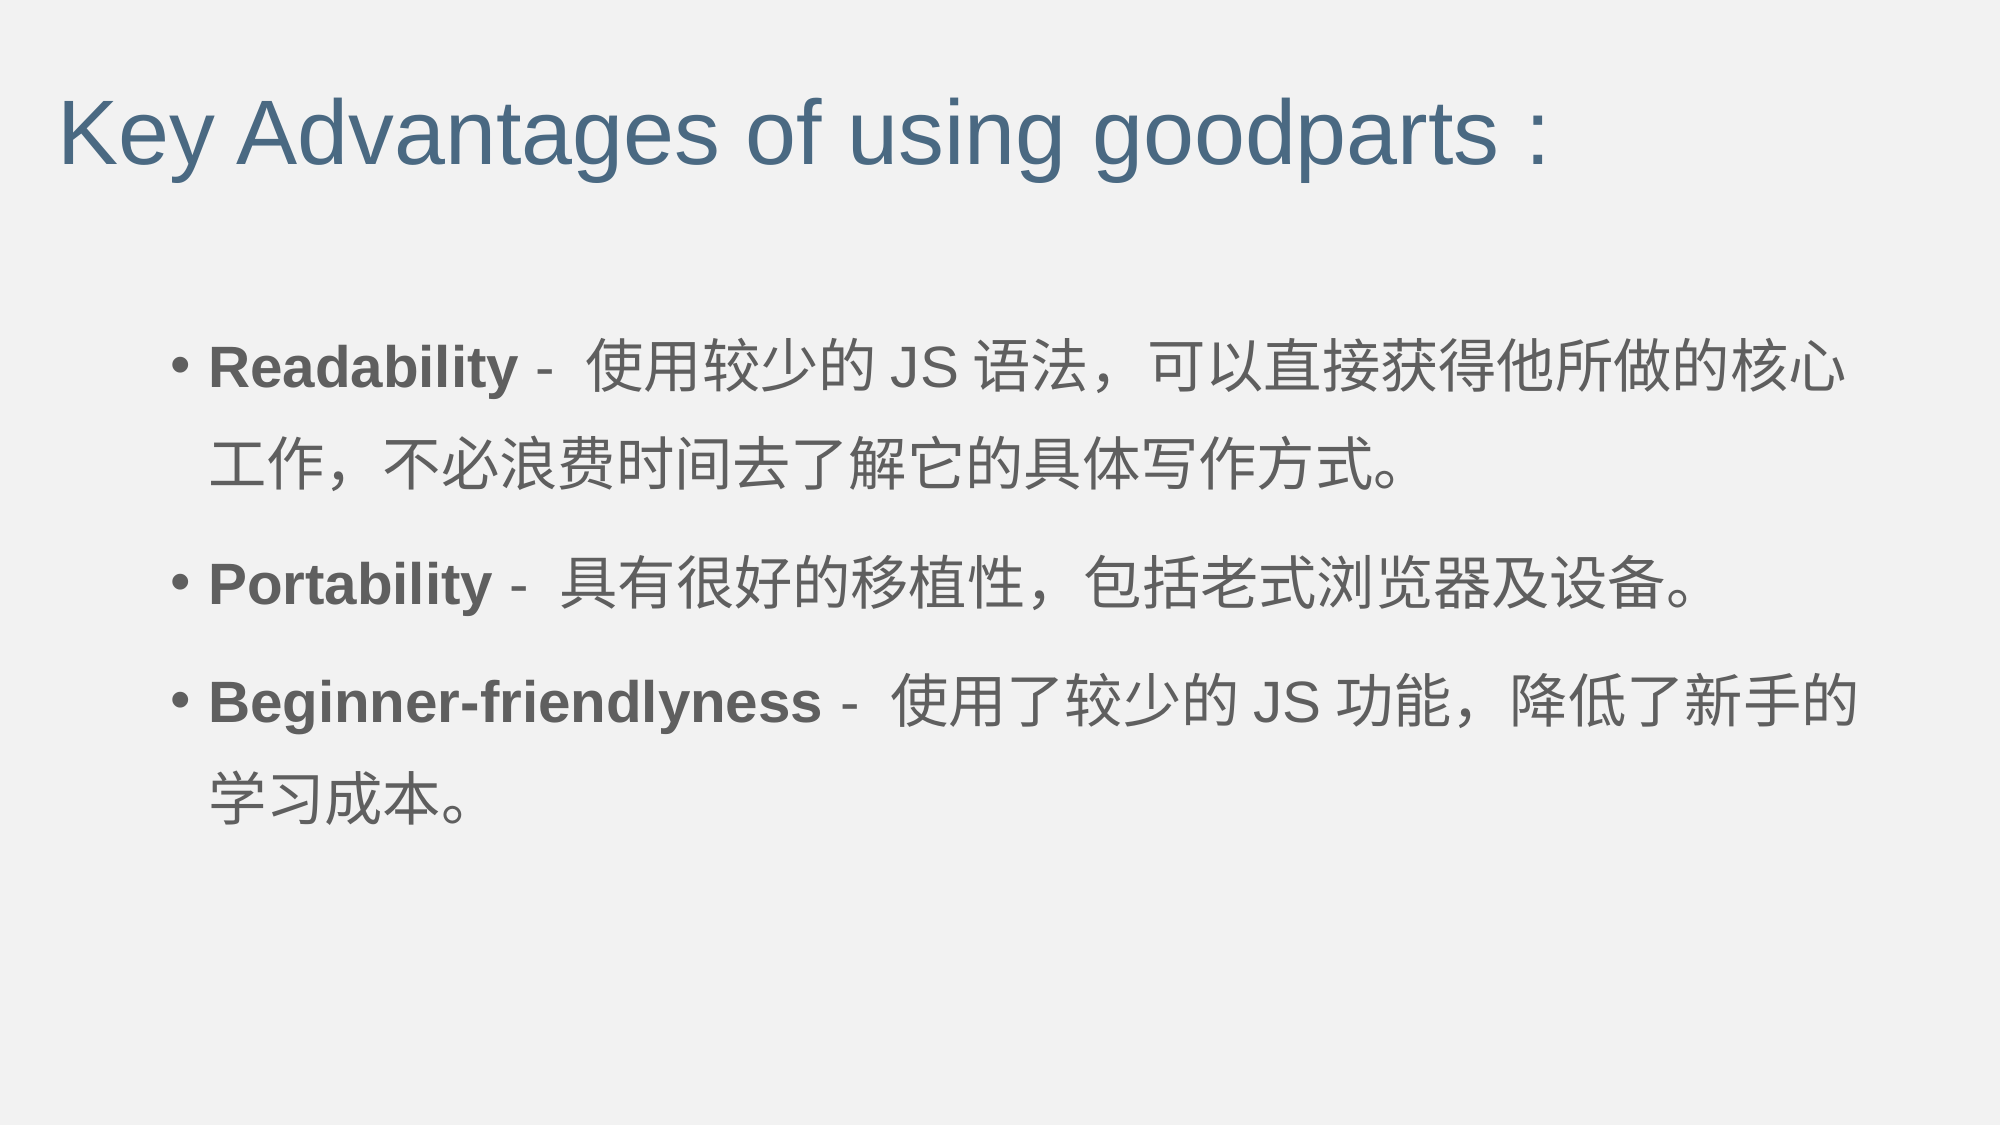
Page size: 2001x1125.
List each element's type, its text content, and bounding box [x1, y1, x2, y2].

text_box Readability - 使用较少的JS语法，可以直接获得他所做的核心工作，不必浪费时间去了解它的具体写作方式。 Portability - 具有很好的移植性，包括老式浏览器及设备。 Beginner-friendlyness - 使用了较少的JS功能，降低了新手的学习成本。 [155, 294, 1881, 1012]
text_box Key Advantages of using goodparts : [43, 65, 2000, 191]
